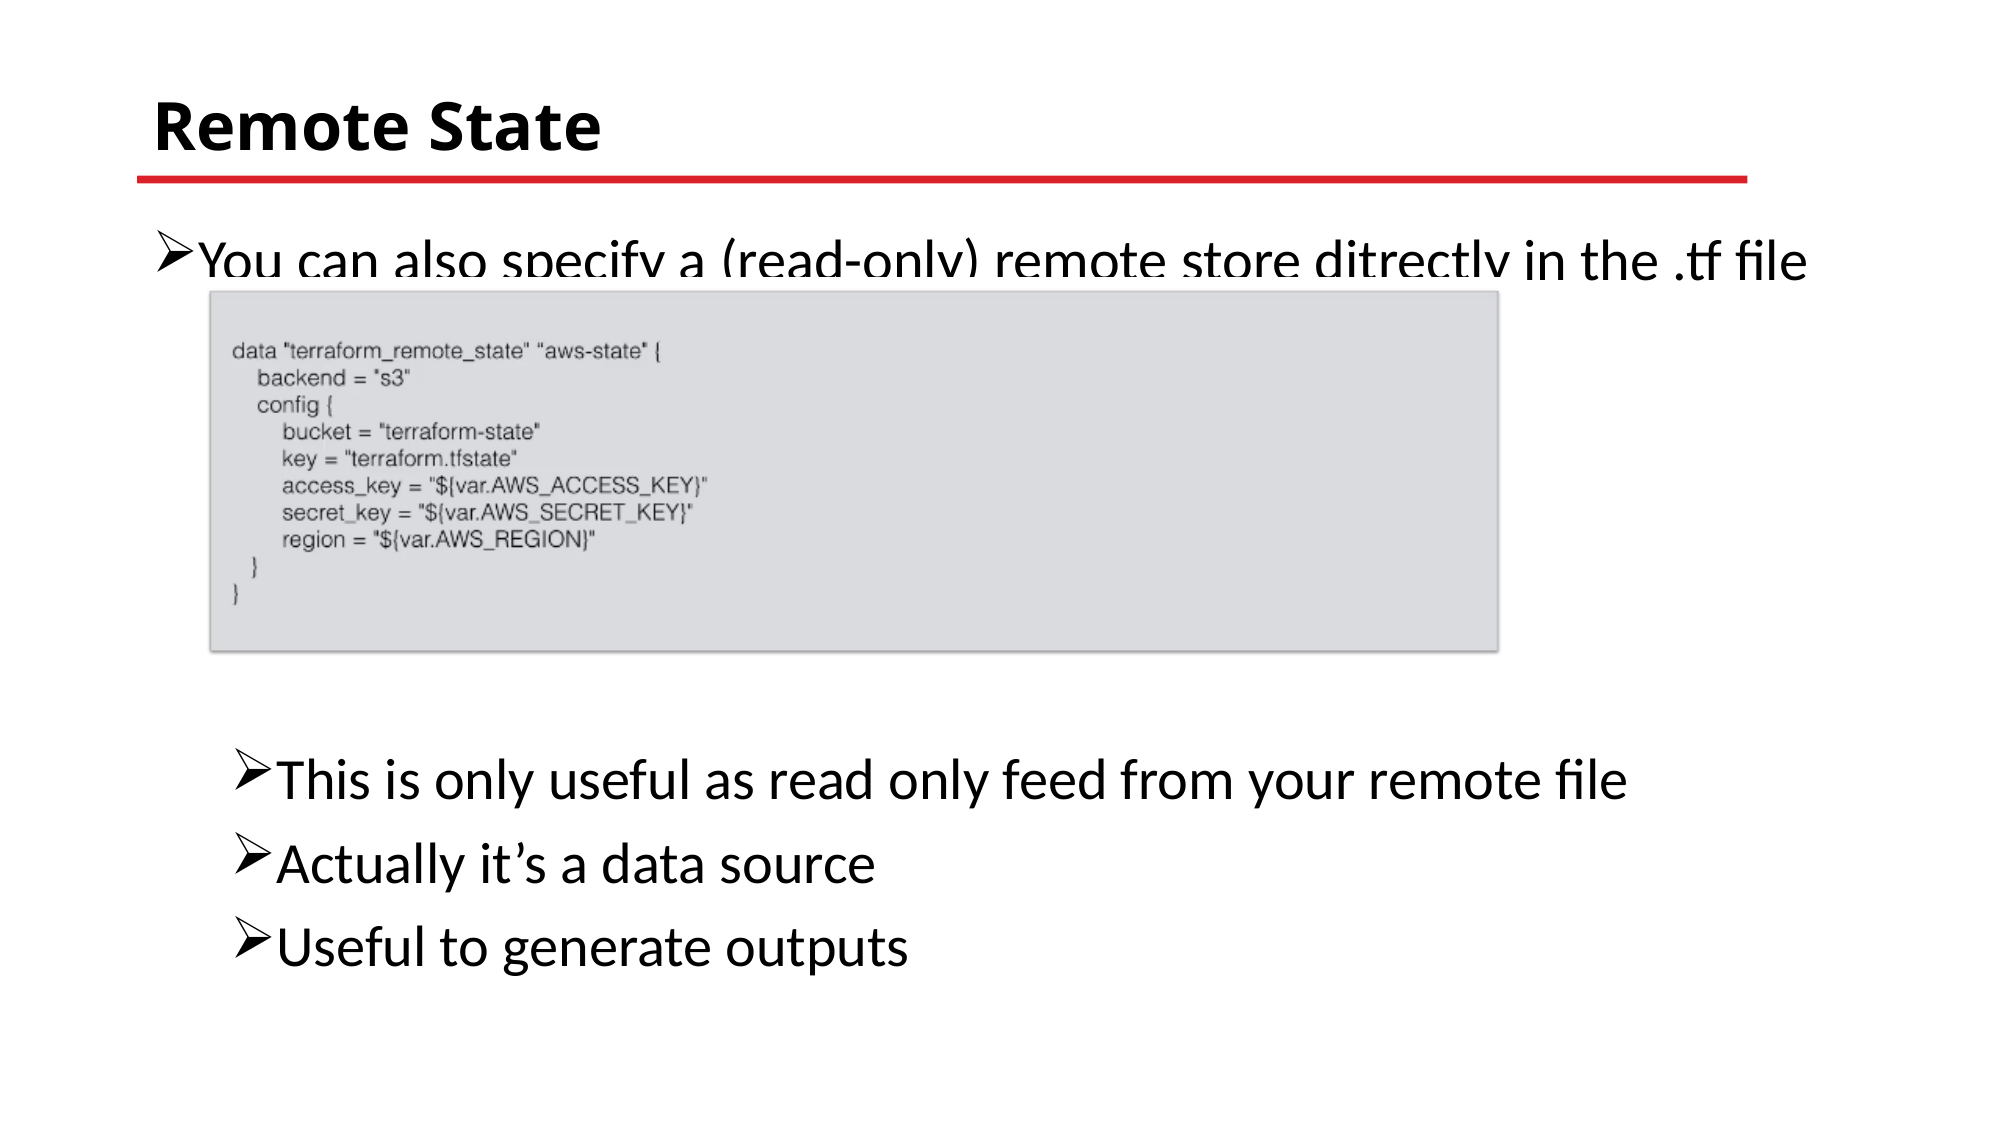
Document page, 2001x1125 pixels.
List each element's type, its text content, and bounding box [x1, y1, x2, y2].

picture [191, 277, 1516, 672]
list You can also specify a (read-only) remote store ditrectly in the .tf file [137, 222, 1863, 1014]
text_box This is only useful as read only feed from your remote file Actually it’s a data source Useful to generate outputs [215, 741, 1730, 987]
title Remote State [137, 59, 1863, 222]
